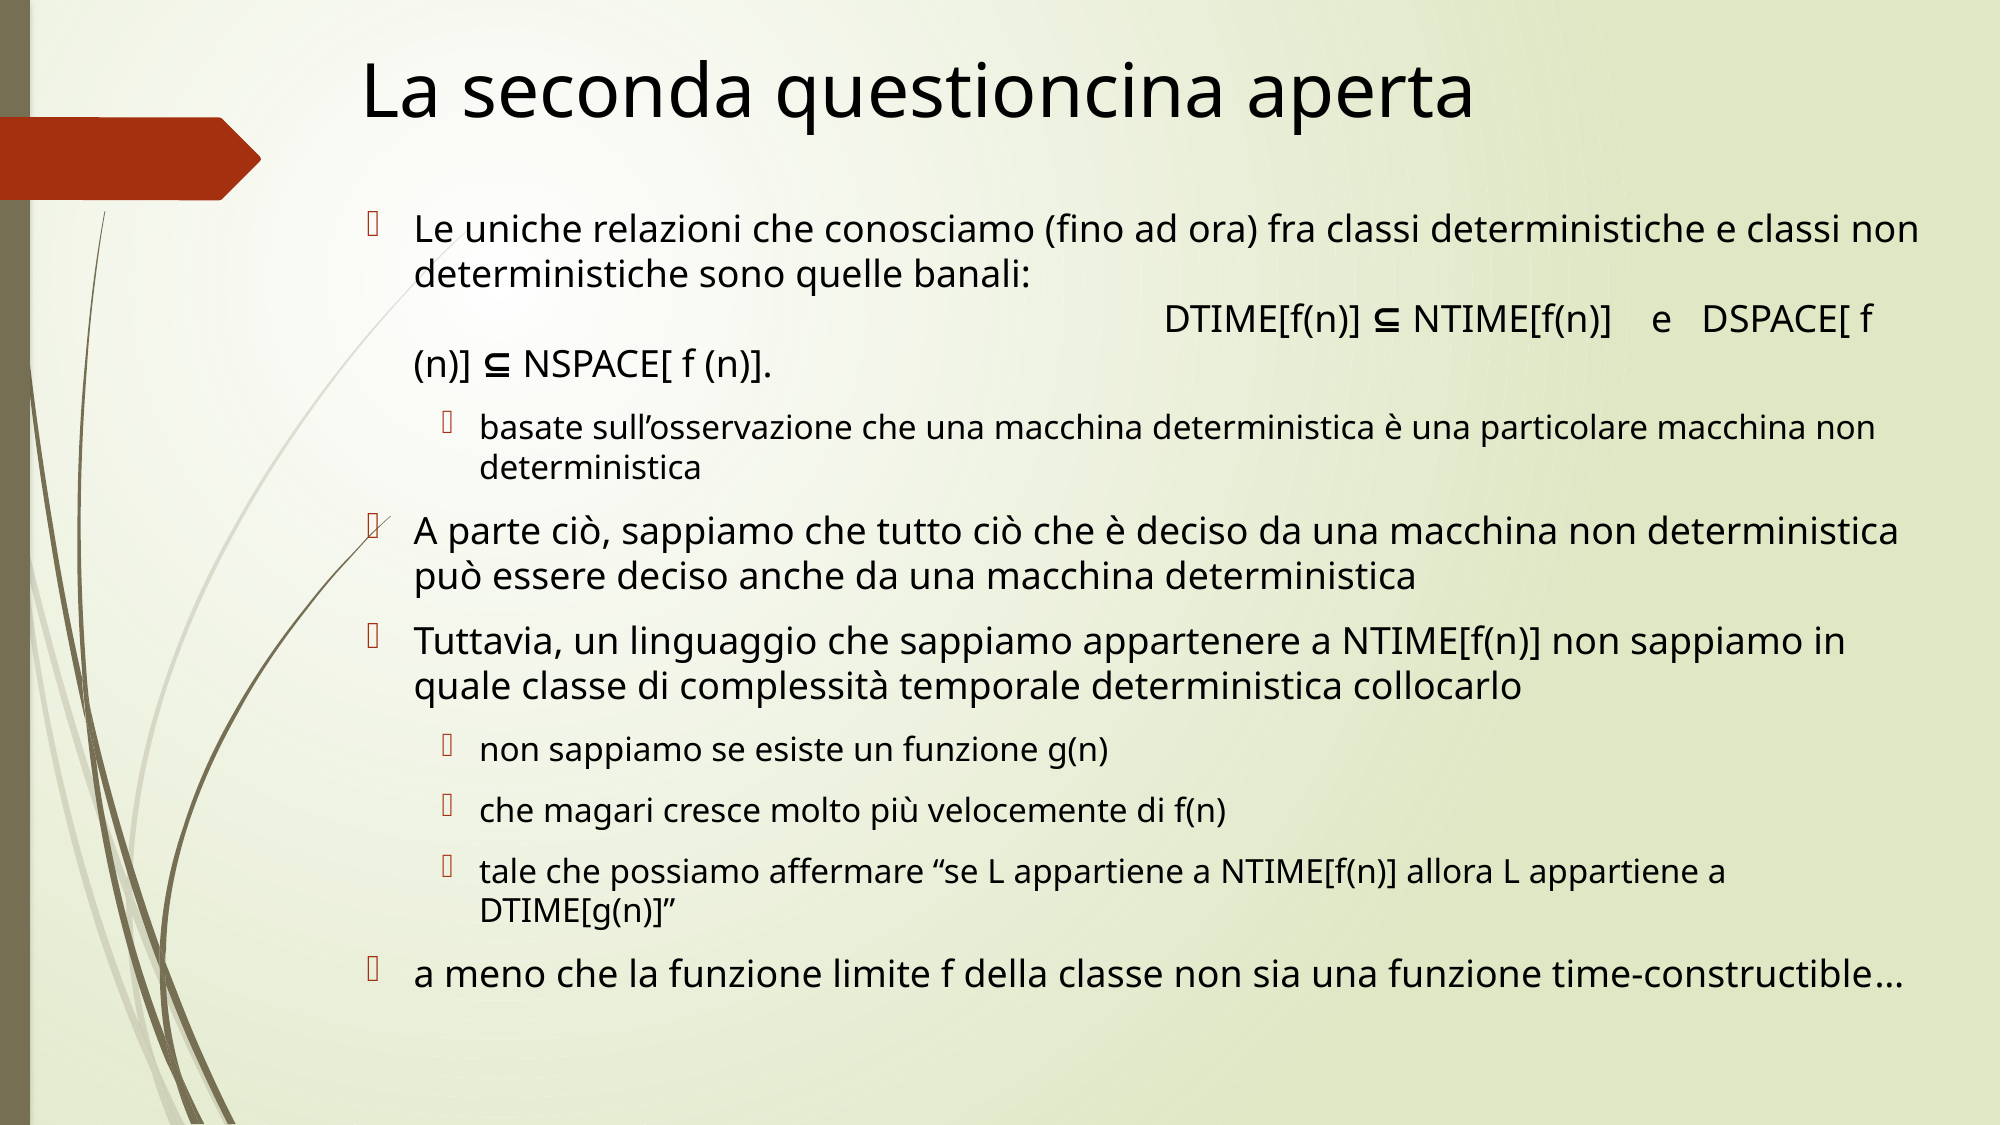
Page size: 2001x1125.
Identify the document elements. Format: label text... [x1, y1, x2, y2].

list Le uniche relazioni che conosciamo (fino ad ora) fra classi deterministiche e classi non deterministiche sono quelle banali: DTIME[f(n)] ⊆ NTIME[f(n)] e DSPACE[ f (n)] ⊆ NSPACE[ f (n)]. basate sull’osservazione che una macchina deterministica è una particolare macchina non deterministica A parte ciò, sappiamo che tutto ciò che è deciso da una macchina non deterministica può essere deciso anche da una macchina deterministica Tuttavia, un linguaggio che sappiamo appartenere a NTIME[f(n)] non sappiamo in quale classe di complessità temporale deterministica collocarlo non sappiamo se esiste un funzione g(n) che magari cresce molto più velocemente di f(n) tale che possiamo affermare “se L appartiene a NTIME[f(n)] allora L appartiene a DTIME[g(n)]” a meno che la funzione limite f della classe non sia una funzione time-constructible… [276, 197, 1941, 1060]
title La seconda questioncina aperta [345, 34, 1905, 149]
